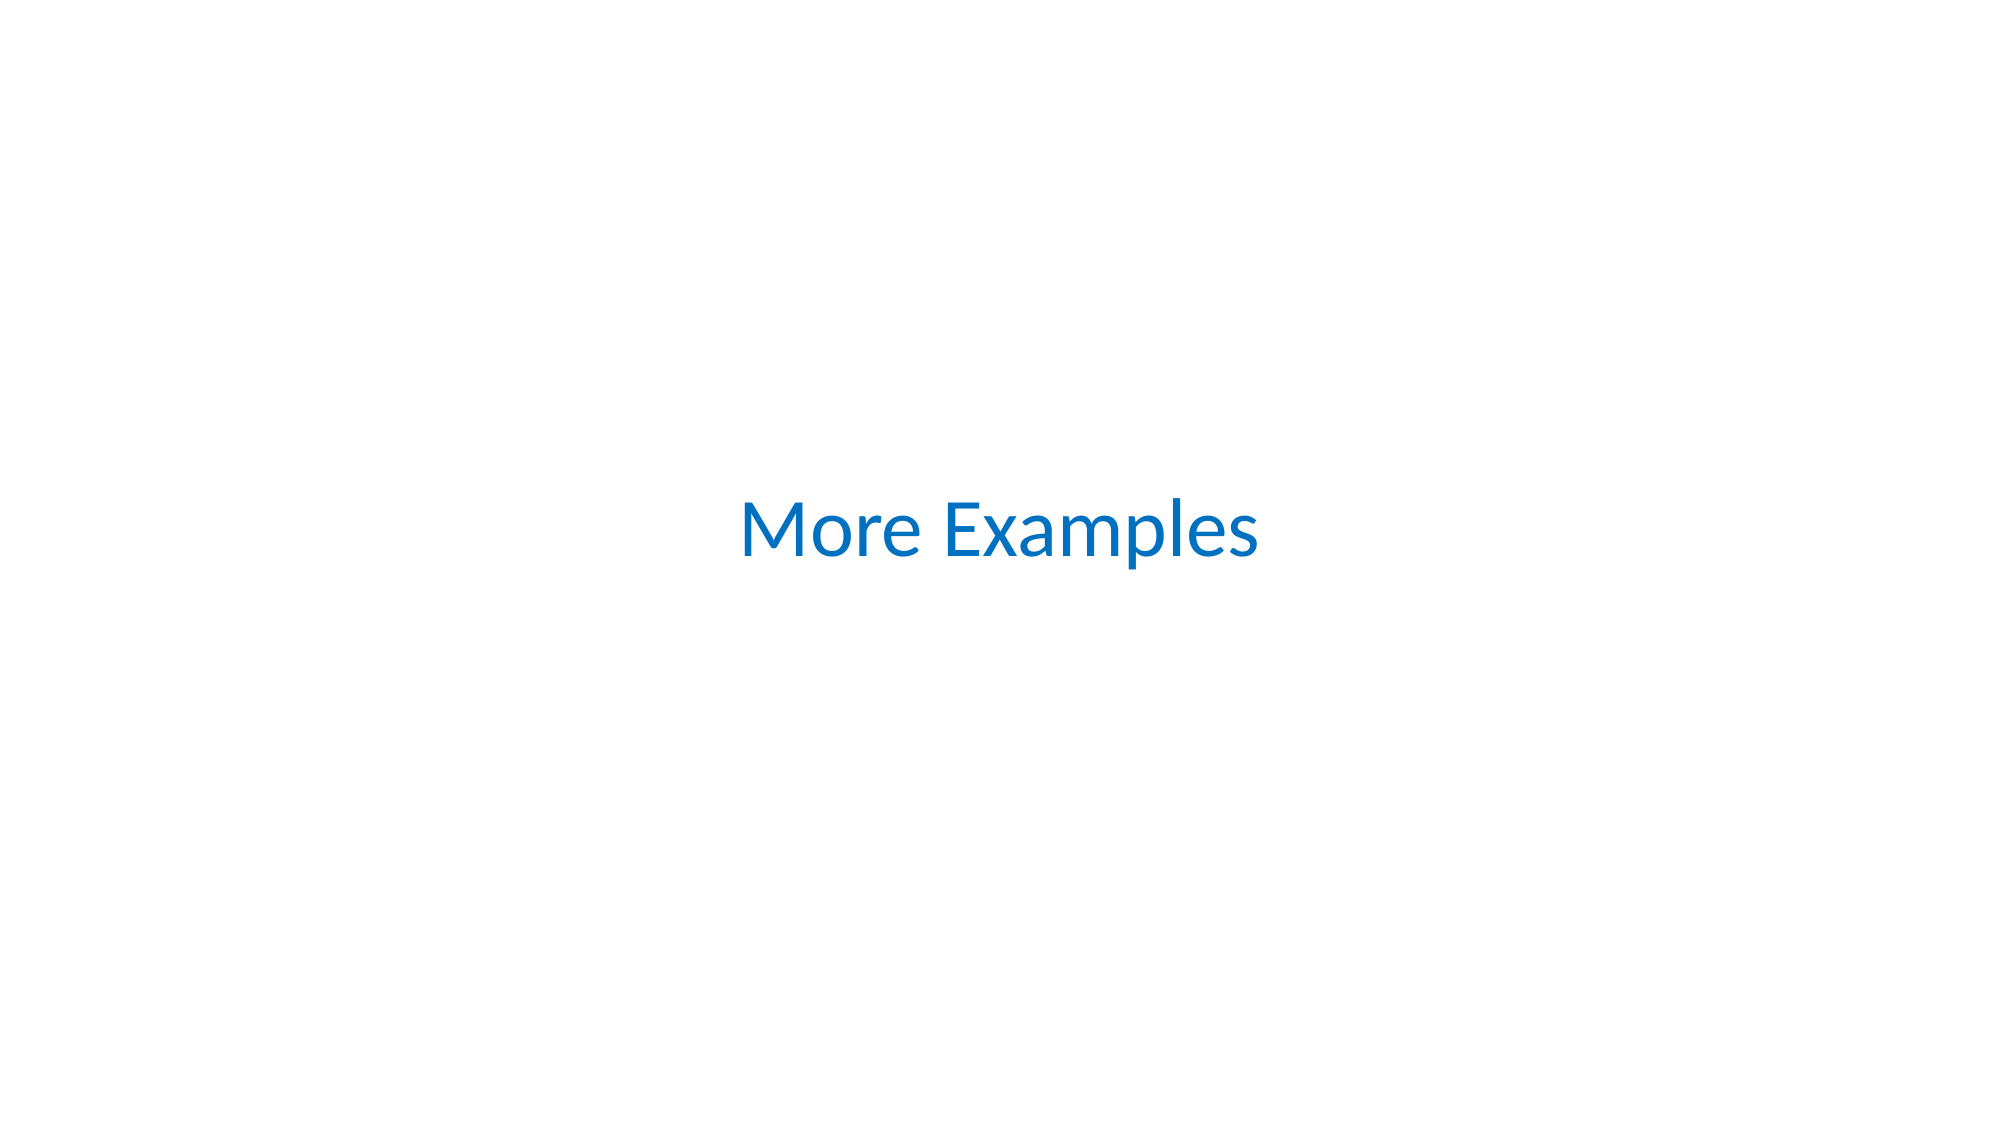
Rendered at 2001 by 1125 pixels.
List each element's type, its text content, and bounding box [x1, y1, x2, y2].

text_box More Examples [527, 466, 1472, 581]
